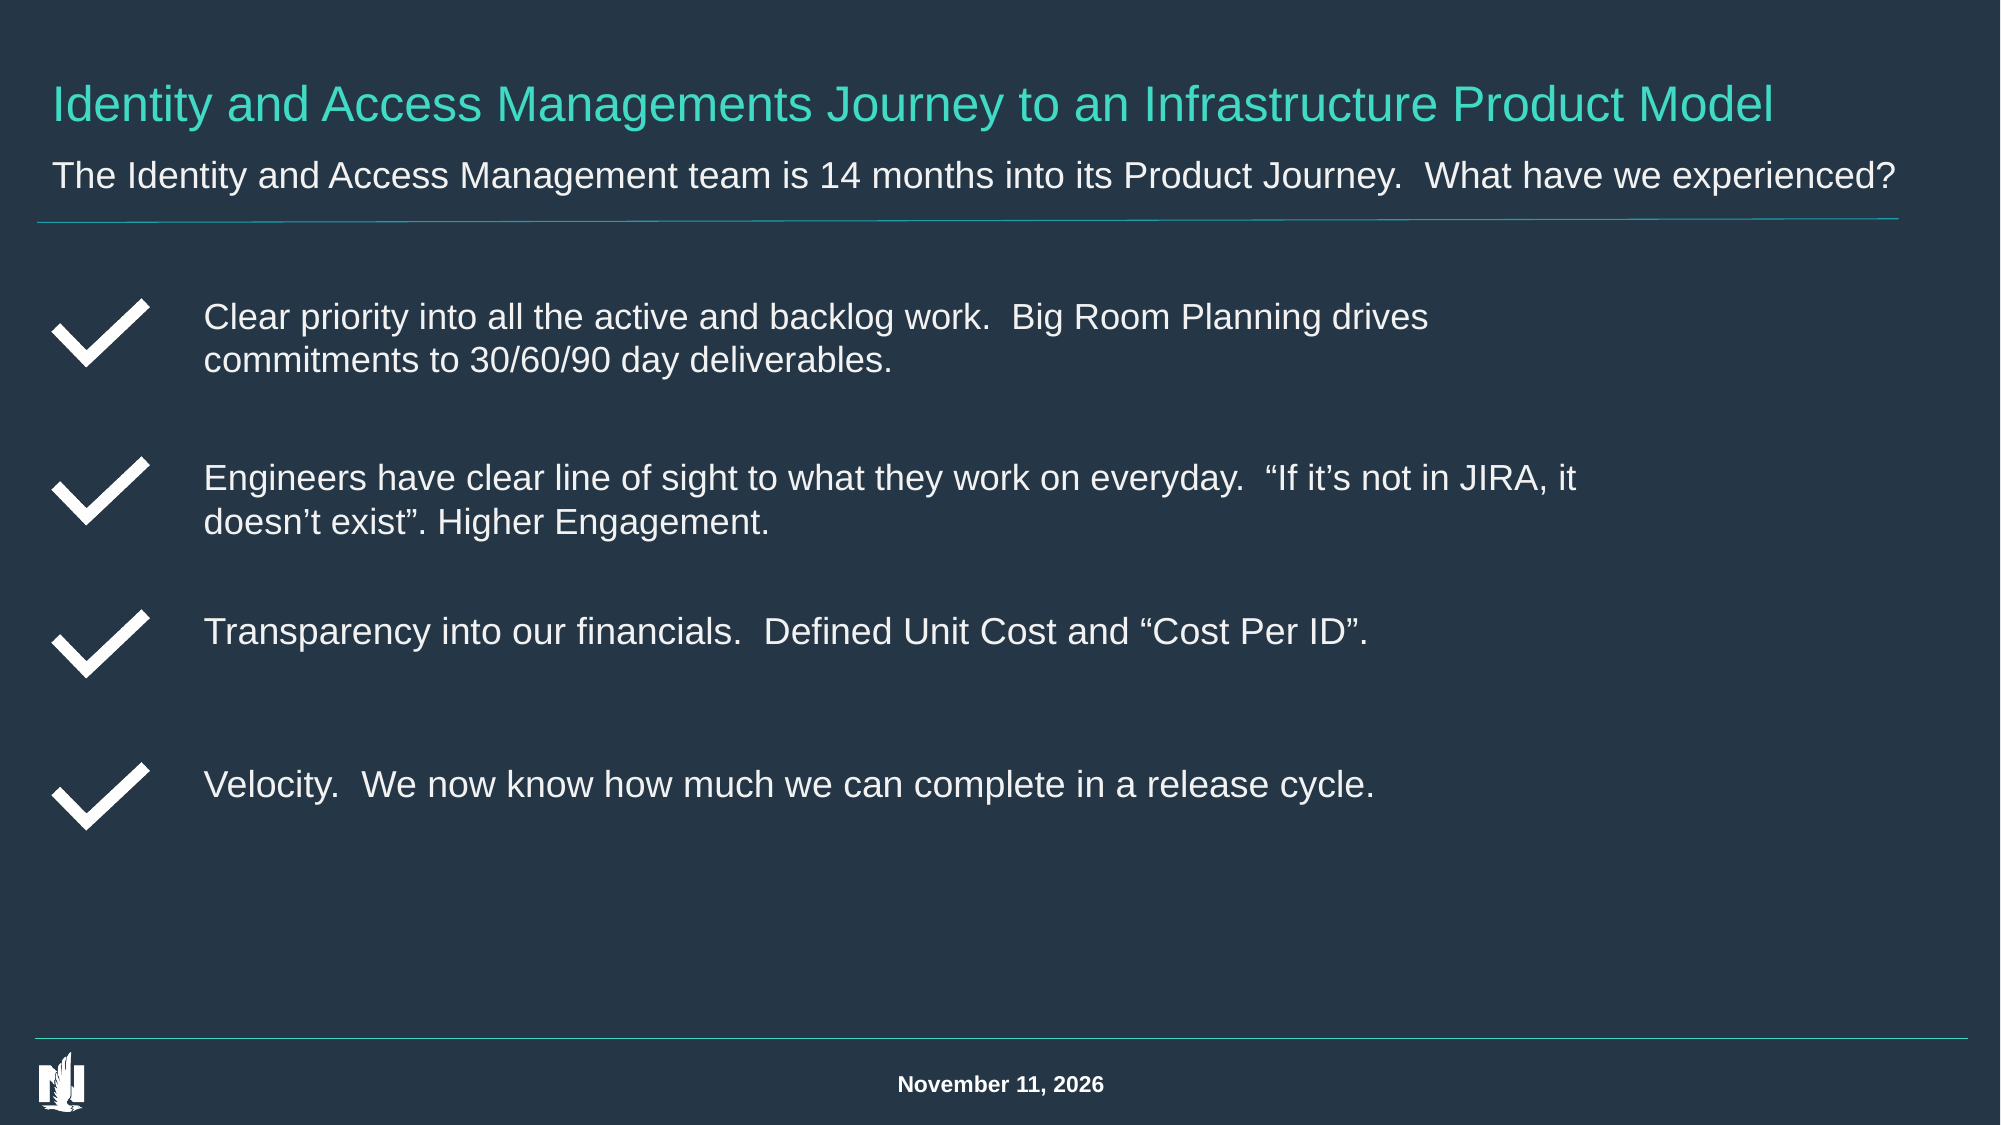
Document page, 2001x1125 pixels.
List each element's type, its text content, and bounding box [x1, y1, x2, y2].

title Identity and Access Managements Journey to an Infrastructure Product Model [37, 29, 1969, 136]
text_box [48, 592, 1697, 702]
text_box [36, 218, 1899, 223]
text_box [48, 744, 1697, 855]
picture [39, 1052, 85, 1112]
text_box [48, 281, 1527, 388]
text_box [48, 439, 1697, 550]
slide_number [114, 1053, 1887, 1114]
list The Identity and Access Management team is 14 months into its Product Journey. What have we experienced? [37, 143, 1969, 258]
